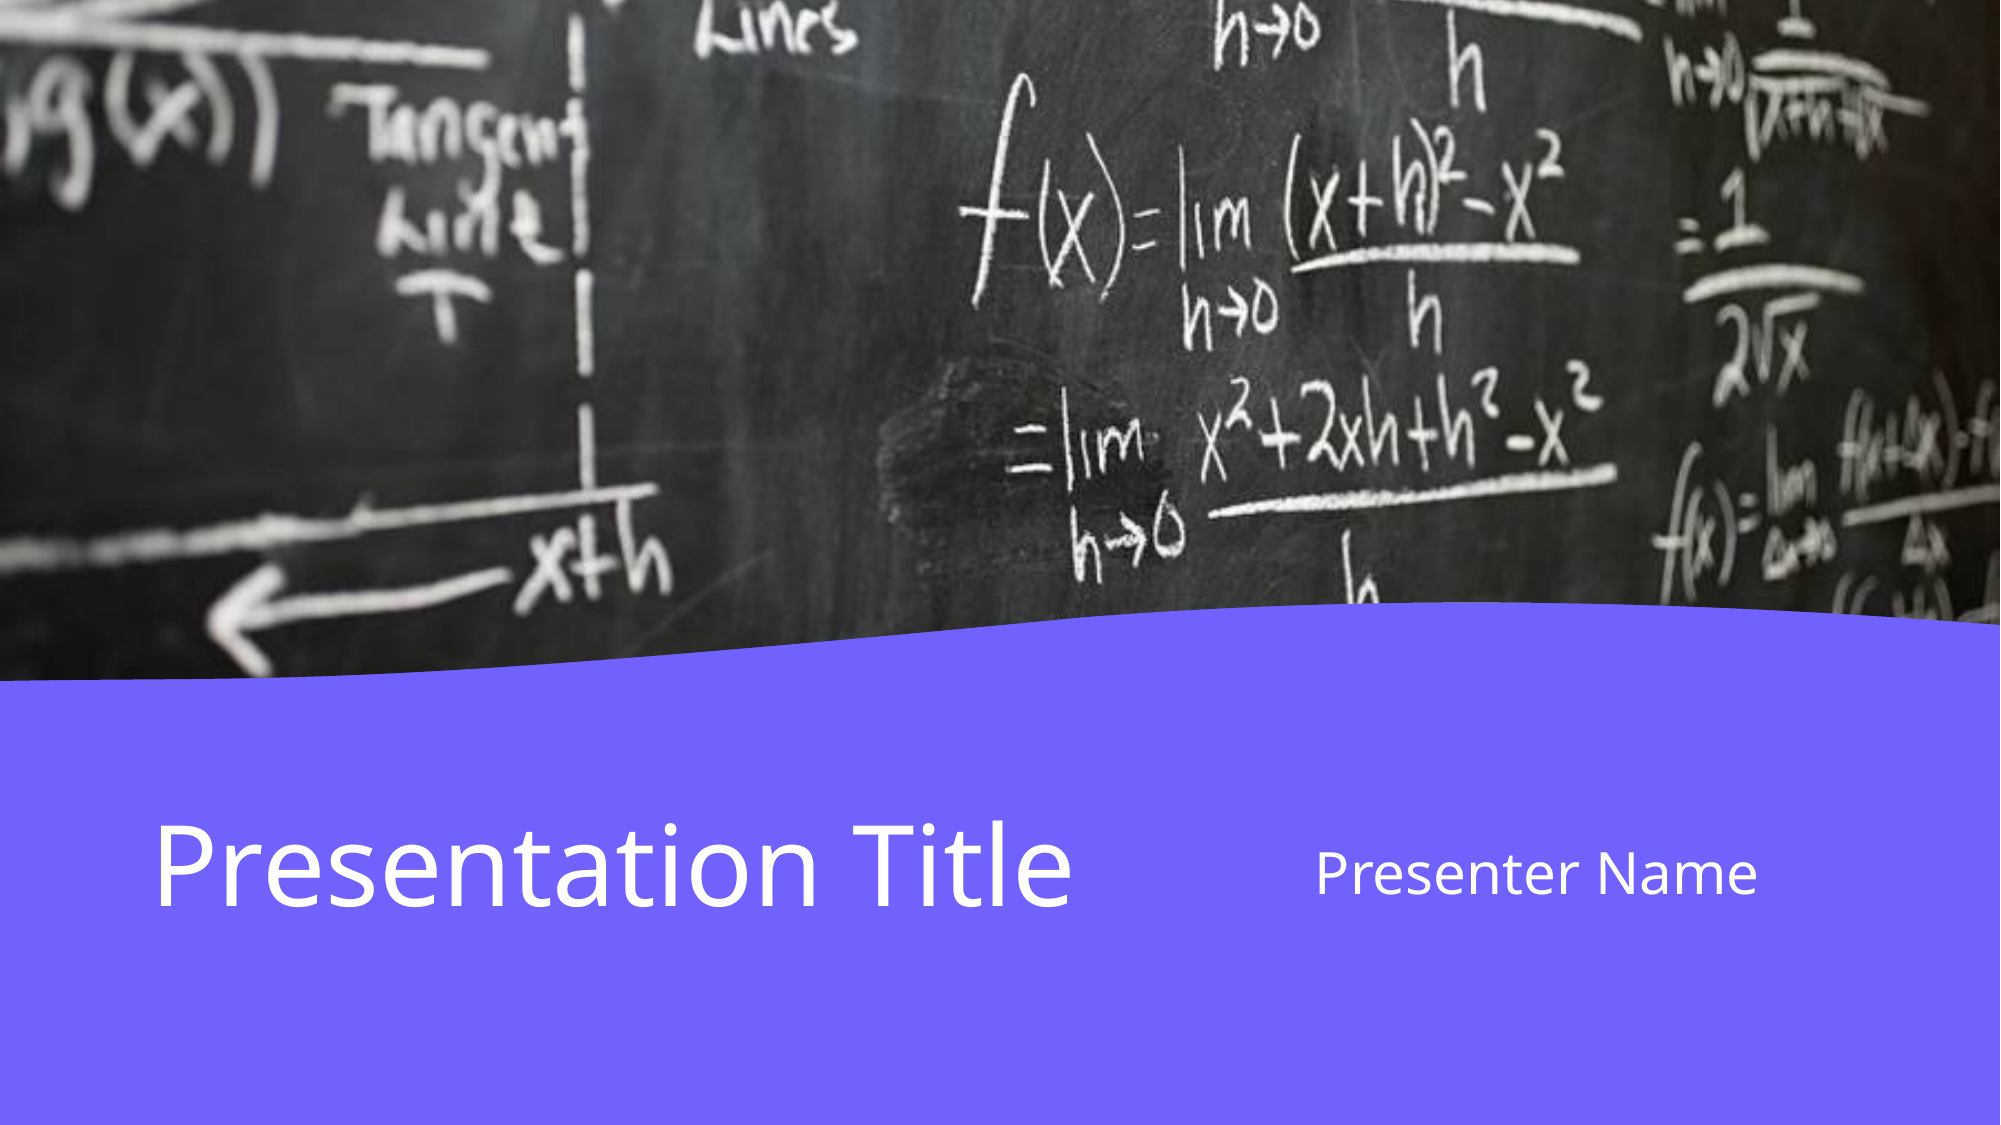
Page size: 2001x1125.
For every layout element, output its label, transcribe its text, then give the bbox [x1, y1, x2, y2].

list Presenter Name [1299, 696, 1888, 1039]
picture [0, 0, 2000, 681]
title Presentation Title [0, 681, 2000, 1125]
